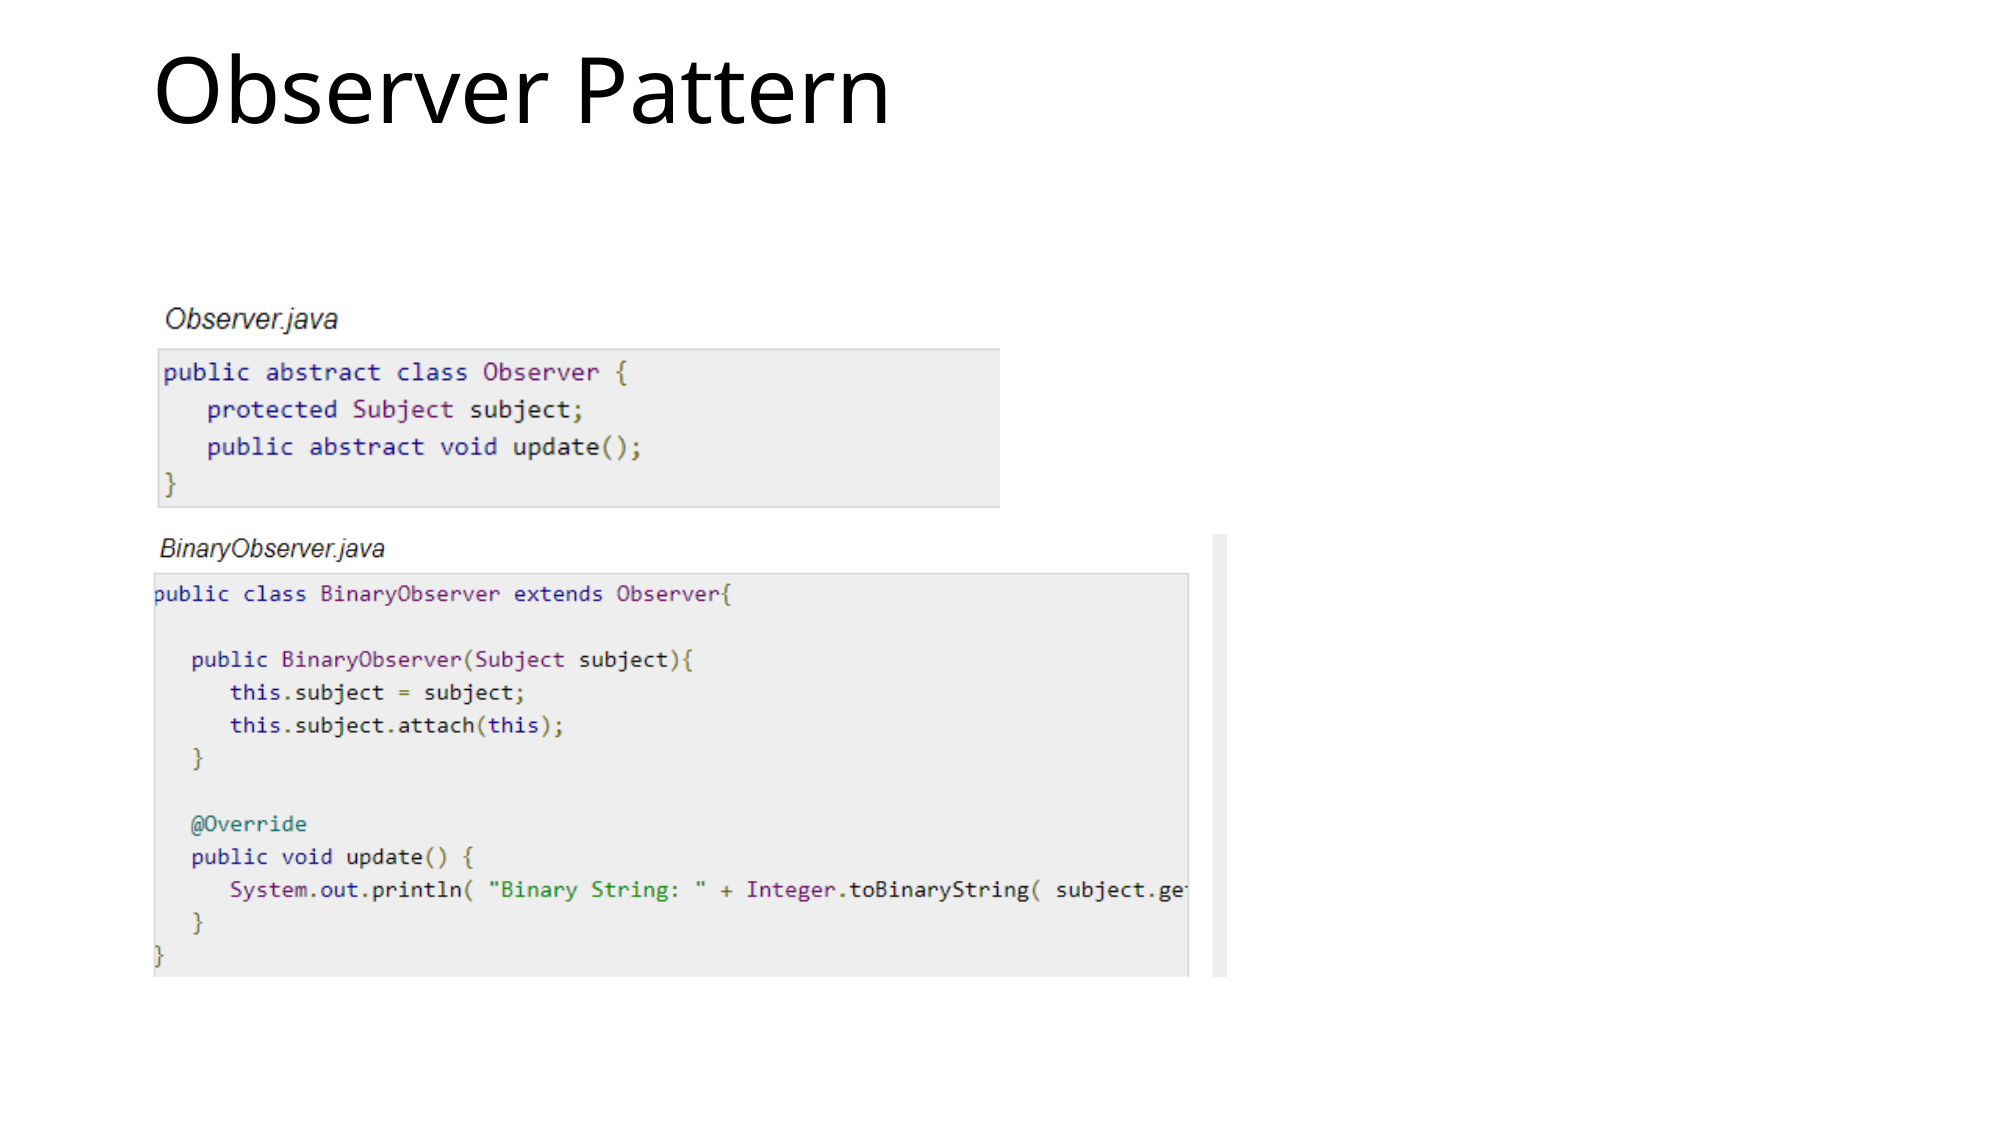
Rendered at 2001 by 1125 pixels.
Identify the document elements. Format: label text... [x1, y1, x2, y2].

title Observer Pattern [137, 0, 1863, 203]
picture [137, 292, 1227, 977]
